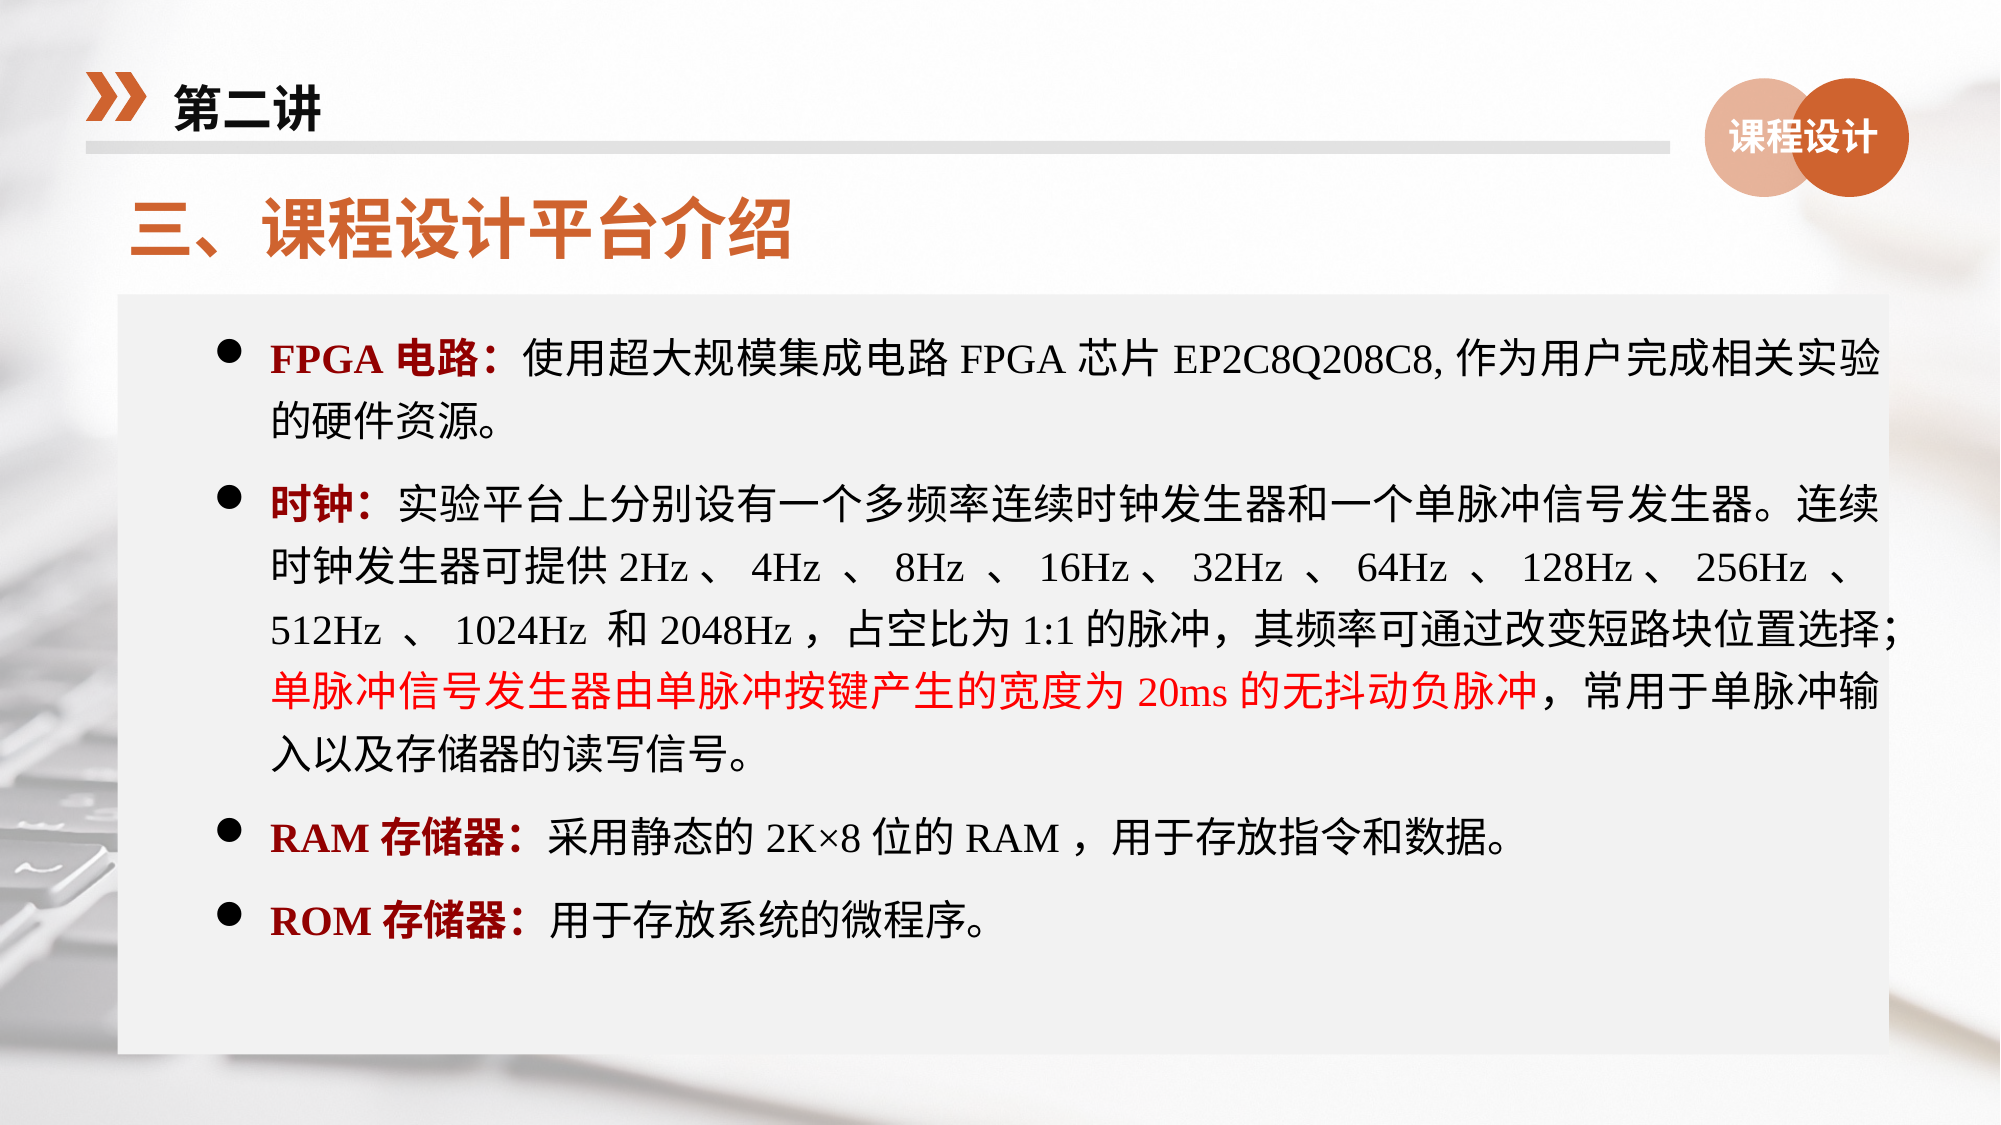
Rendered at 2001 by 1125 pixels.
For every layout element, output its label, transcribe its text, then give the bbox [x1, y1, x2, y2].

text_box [1704, 77, 1910, 198]
text_box [85, 140, 1671, 154]
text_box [85, 71, 147, 122]
text_box 三、课程设计平台介绍 [112, 179, 825, 275]
text_box 第二讲 [157, 40, 825, 146]
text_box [117, 294, 1890, 1055]
